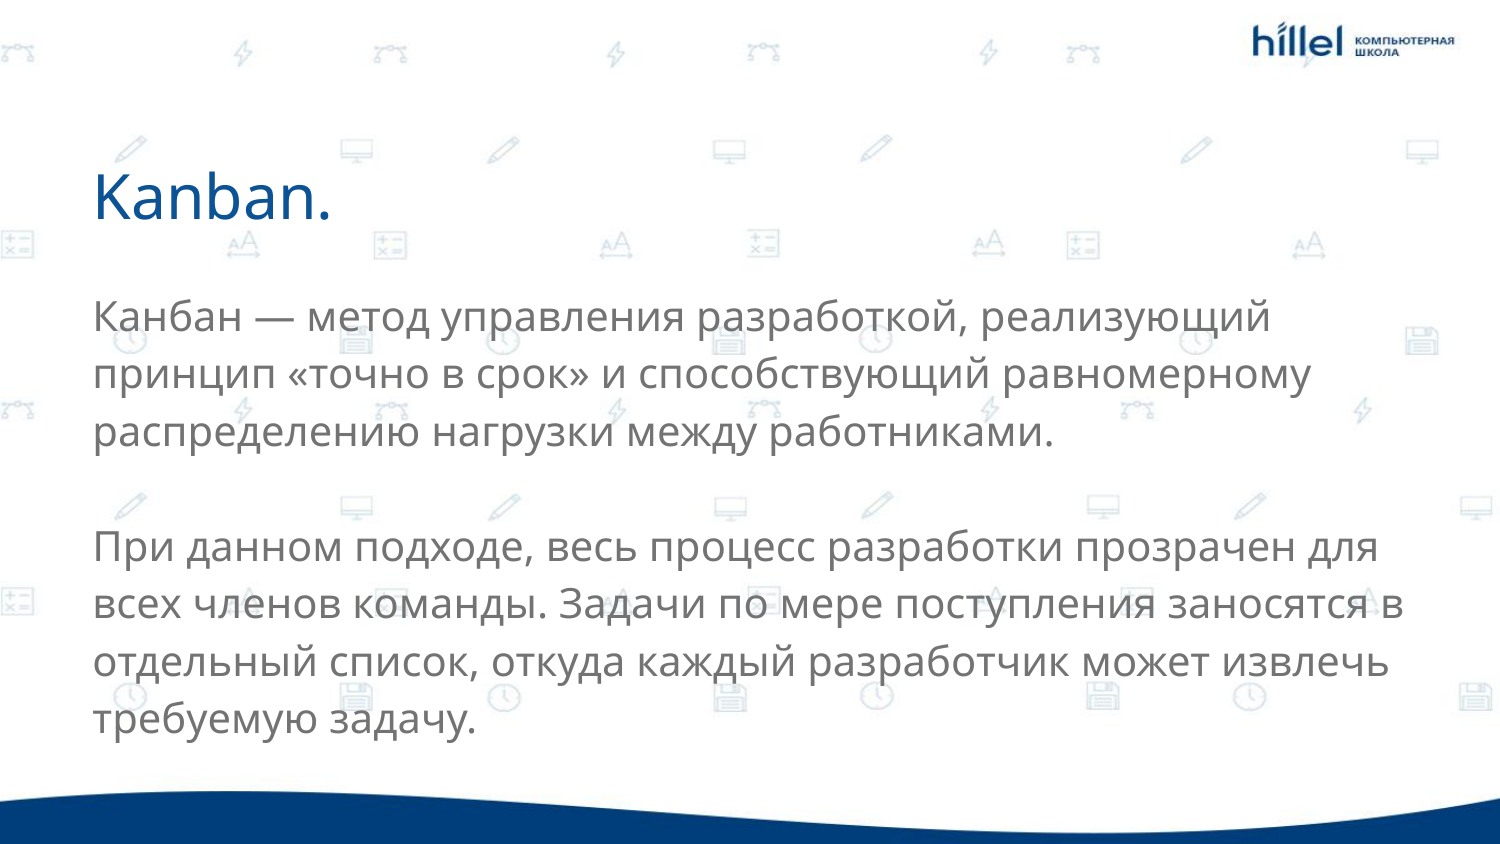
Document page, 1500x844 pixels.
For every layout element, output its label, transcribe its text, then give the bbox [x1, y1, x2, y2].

text_box Kanban. [77, 121, 1427, 248]
picture [0, 0, 1500, 844]
text_box Канбан — метод управления разработкой, реализующий принцип «точно в срок» и способствующий равномерному распределению нагрузки между работниками. При данном подходе, весь процесс разработки прозрачен для всех членов команды. Задачи по мере поступления заносятся в отдельный список, откуда каждый разработчик может извлечь требуемую задачу. [77, 266, 1427, 760]
